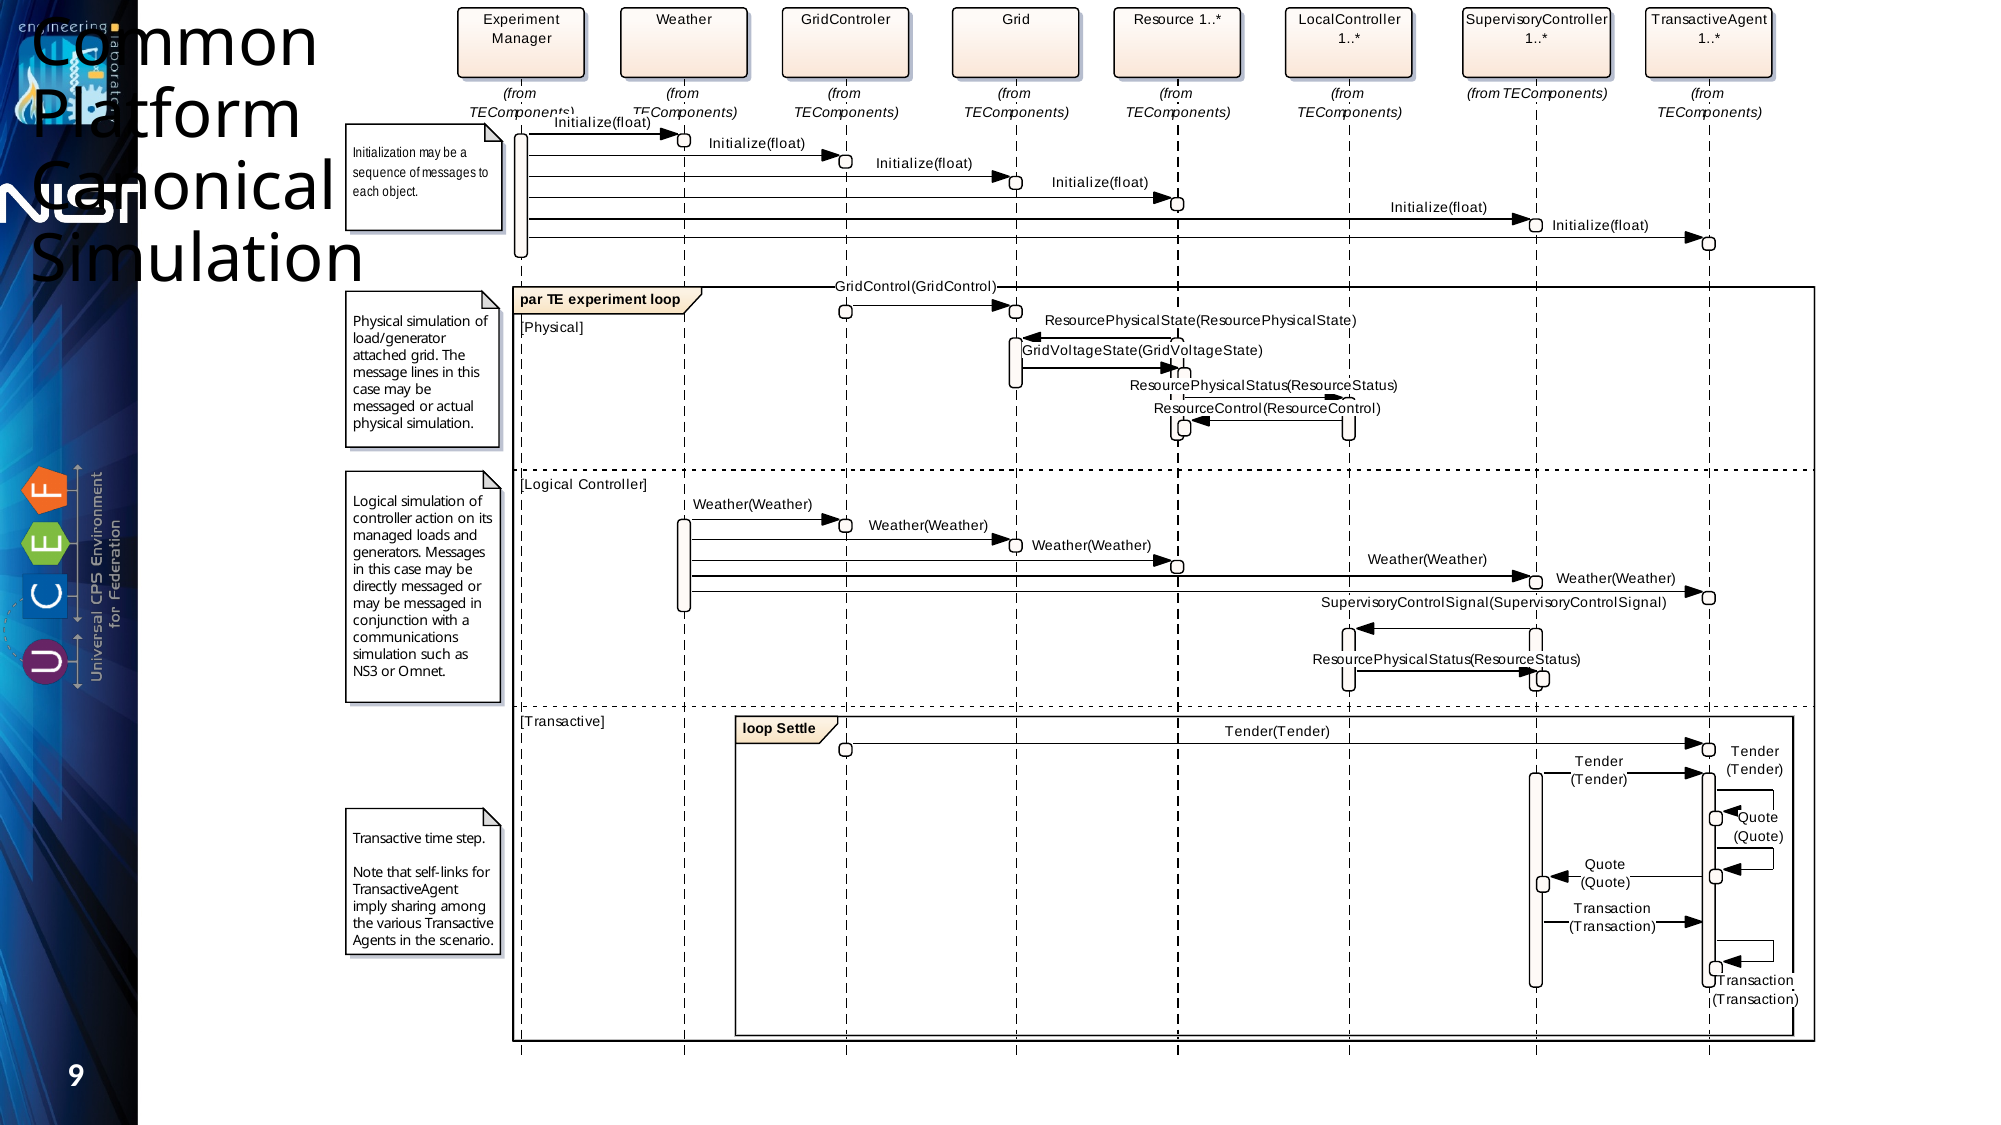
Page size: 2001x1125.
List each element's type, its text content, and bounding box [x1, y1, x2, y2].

slide_number 9 [25, 1042, 99, 1103]
picture [0, 0, 2000, 1125]
text_box Common Platform Canonical Simulation [15, 0, 335, 411]
